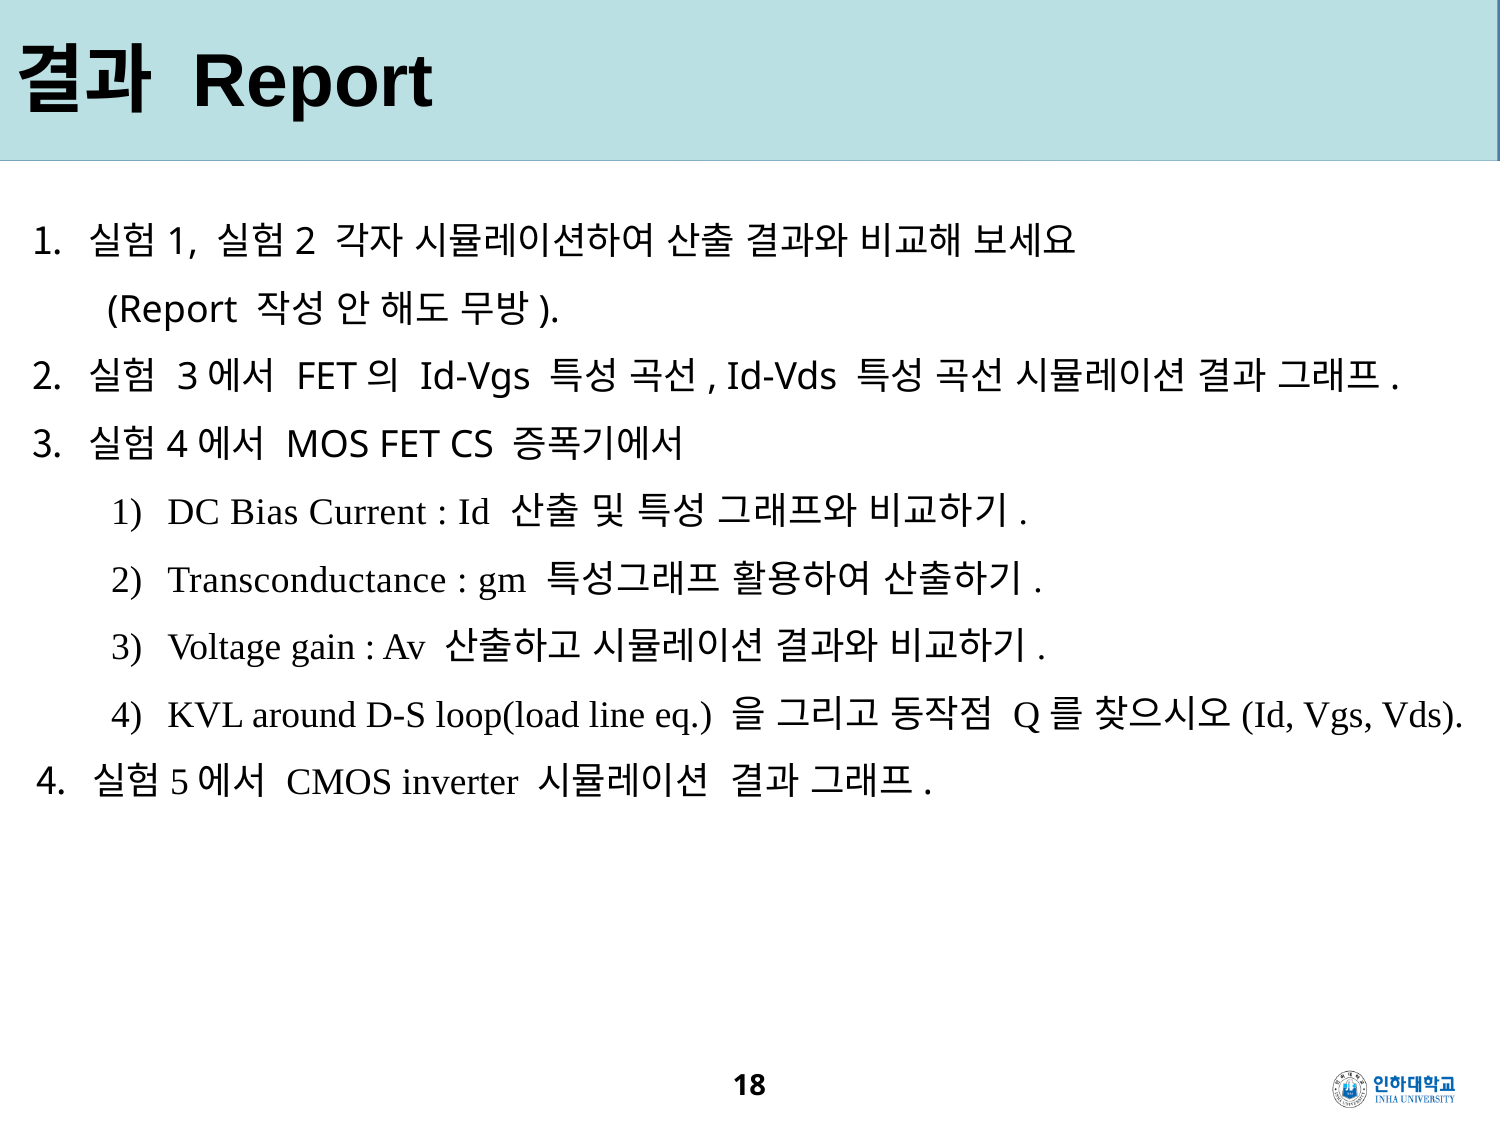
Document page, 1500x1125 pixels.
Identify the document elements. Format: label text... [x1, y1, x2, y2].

text_box 결과 Report [13, 29, 1235, 122]
text_box 실험1, 실험2 각자 시뮬레이션하여 산출 결과와 비교해 보세요 (Report 작성 안 해도 무방). 실험 3에서 FET의 Id-Vgs 특성 곡선, Id-Vds 특성 곡선 시뮬레이션 결과 그래프. 실험4에서 MOS FET CS 증폭기에서 DC Bias Current : Id 산출 및 특성 그래프와 비교하기. Transconductance : gm 특성그래프 활용하여 산출하기. Voltage gain : Av 산출하고 시뮬레이션 결과와 비교하기. KVL around D-S loop(load line eq.) 을 그리고 동작점 Q를 찾으시오(Id, Vgs, Vds). 실험5에서 CMOS inverter 시뮬레이션 결과 그래프. [17, 187, 1486, 810]
picture [1328, 1066, 1459, 1112]
slide_number 18 [574, 1058, 925, 1102]
text_box [0, 0, 1498, 161]
